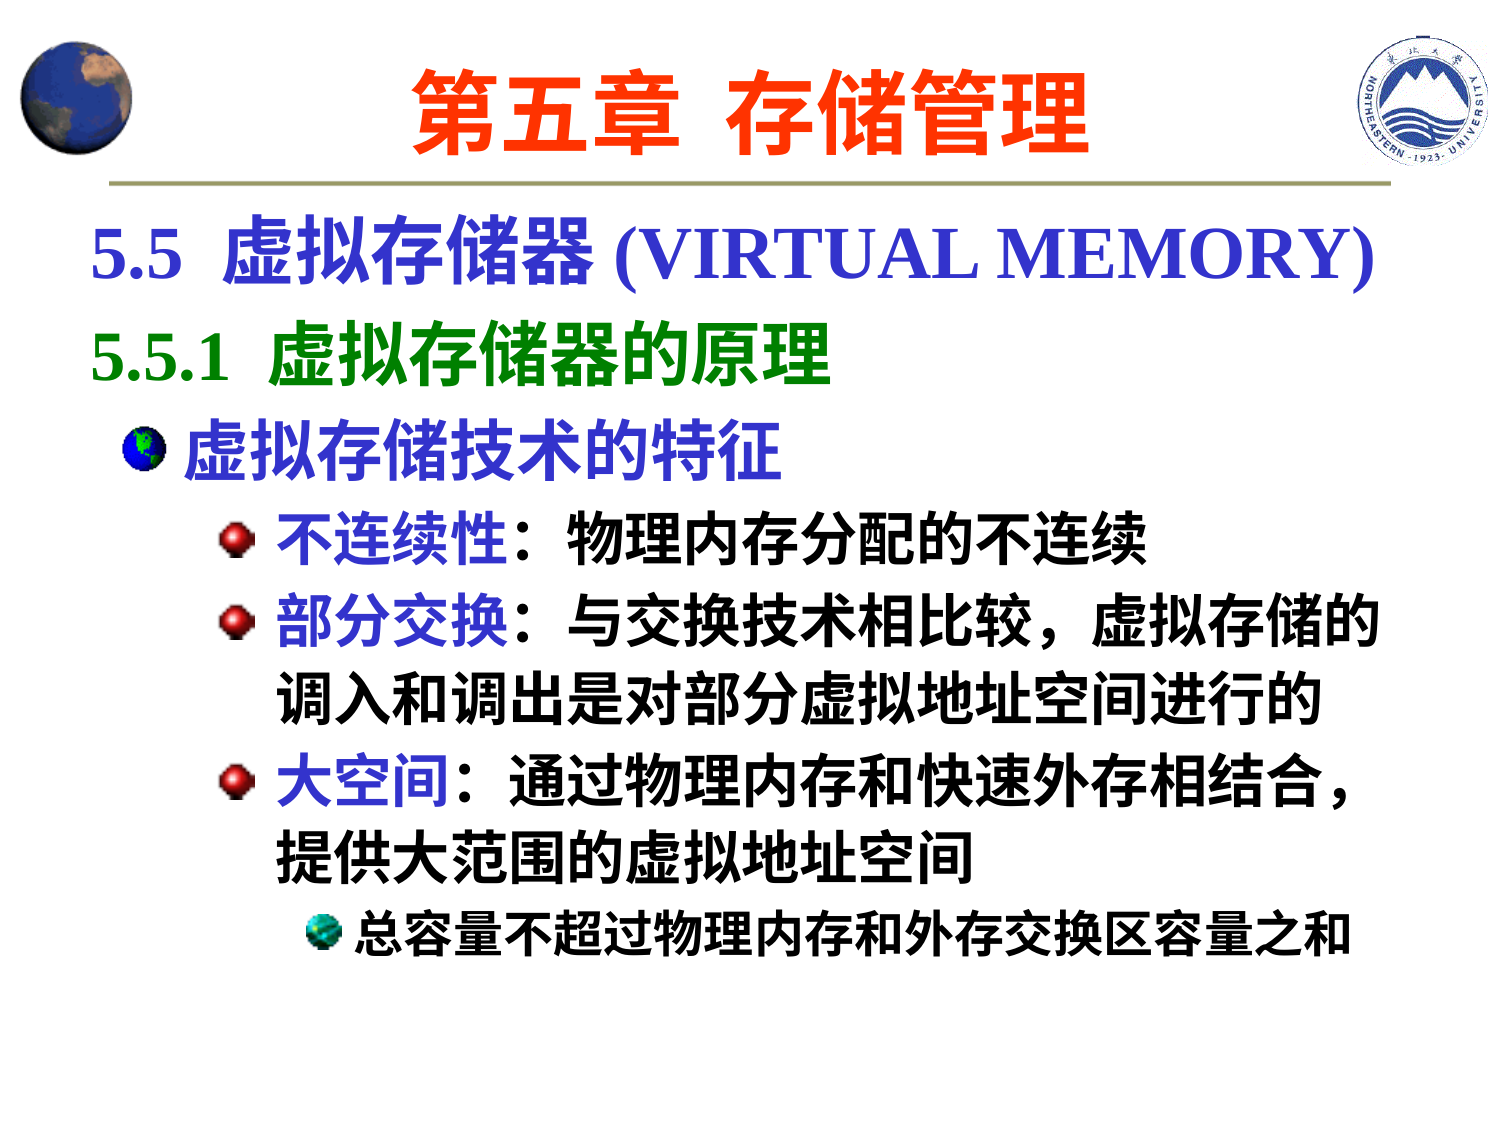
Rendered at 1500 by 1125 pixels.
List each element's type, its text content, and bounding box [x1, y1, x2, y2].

picture [306, 914, 342, 950]
picture [213, 516, 255, 558]
picture [213, 758, 255, 800]
list 5.5 虚拟存储器(VIRTUAL MEMORY) 5.5.1 虚拟存储器的原理 虚拟存储技术的特征 不连续性：物理内存分配的不连续 部分交换：与交换技术相比较，虚拟存储的调入和调出是对部分虚拟地址空间进行的 大空间：通过物理内存和快速外存相结合，提供大范围的虚拟地址空间 总容量不超过物理内存和外存交换区容量之和 [75, 187, 1438, 1038]
picture [121, 425, 168, 473]
picture [1352, 33, 1490, 171]
picture [109, 175, 1391, 187]
picture [213, 599, 255, 640]
picture [0, 37, 138, 161]
text_box 第五章 存储管理 [112, 42, 1388, 180]
